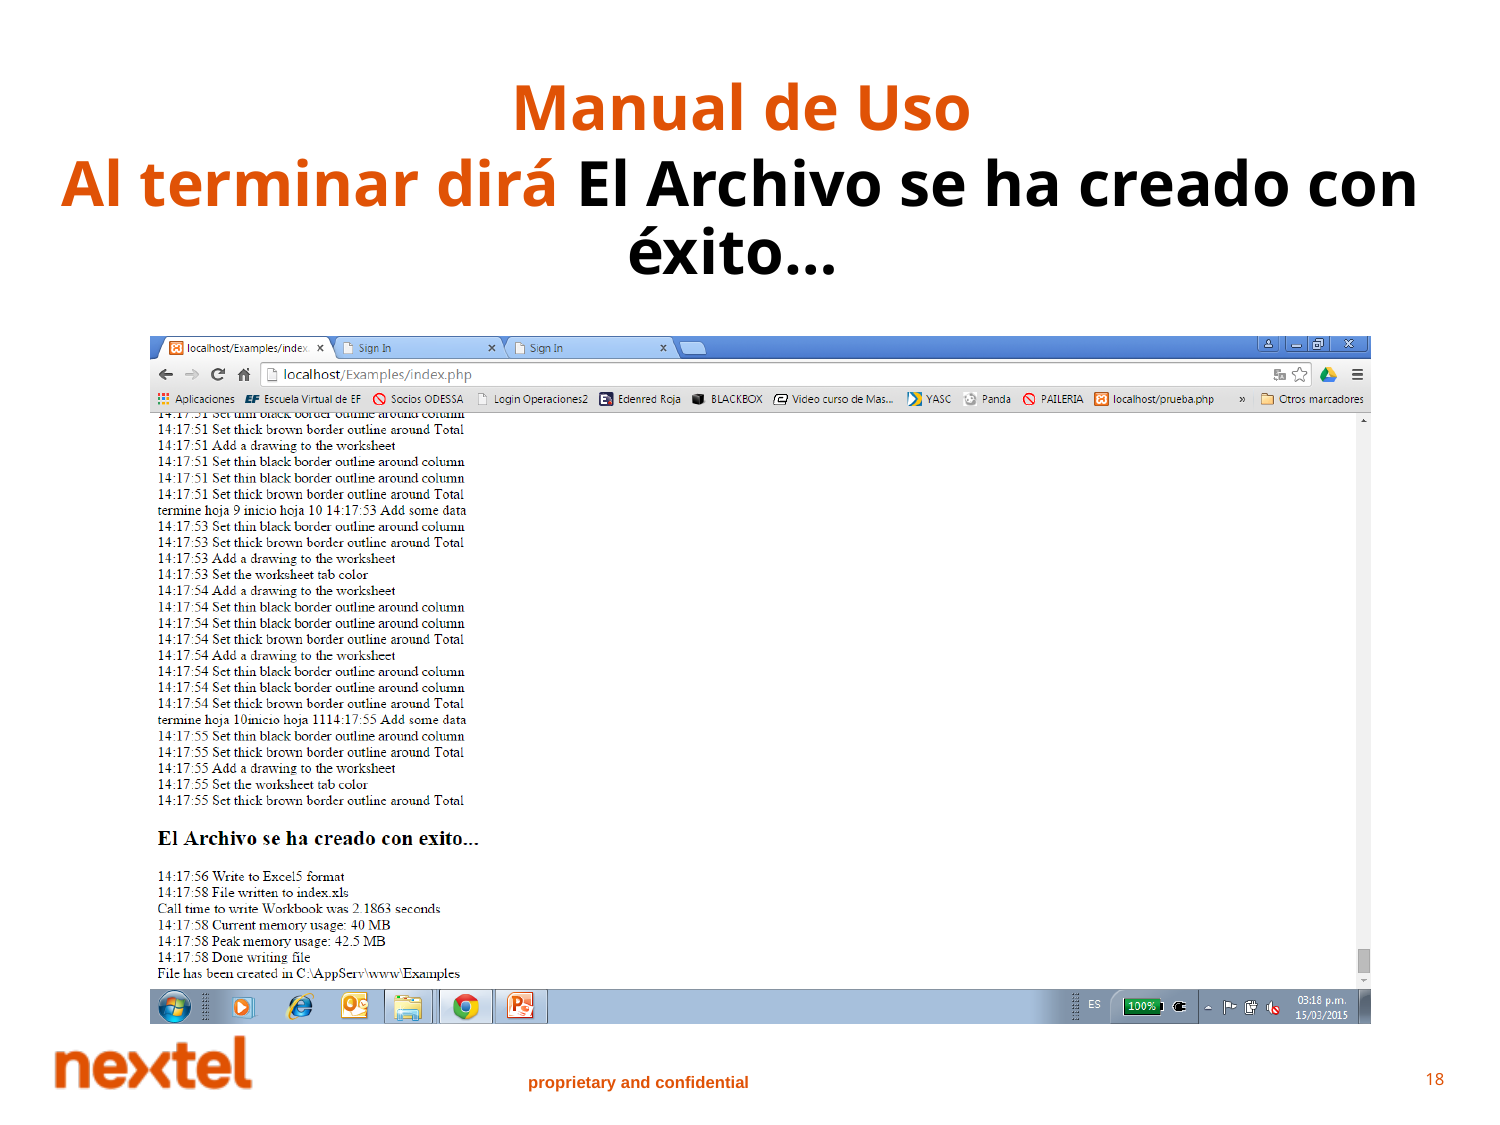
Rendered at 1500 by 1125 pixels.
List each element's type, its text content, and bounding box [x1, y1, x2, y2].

picture [38, 1025, 254, 1107]
slide_number 18 [1394, 1061, 1445, 1092]
text_box Al terminar dirá El Archivo se ha creado con éxito… [43, 152, 1438, 227]
text_box Manual de Uso [45, 76, 1439, 150]
slide_number [75, 1042, 425, 1103]
picture [149, 336, 1371, 1024]
